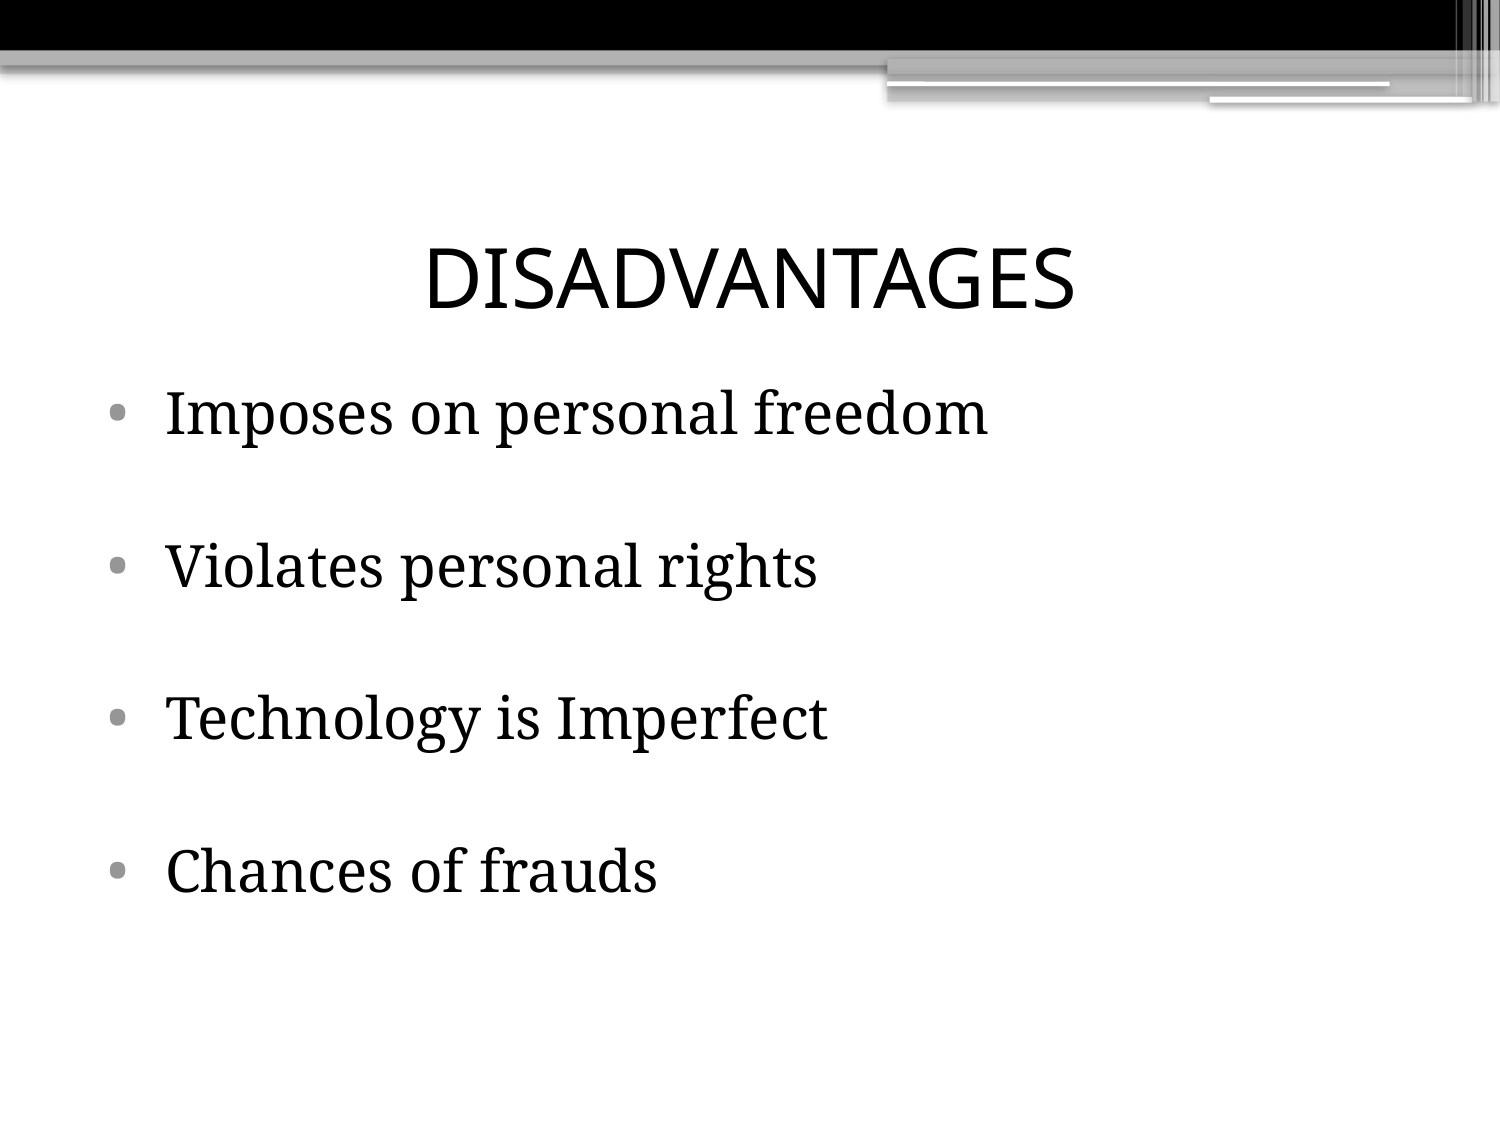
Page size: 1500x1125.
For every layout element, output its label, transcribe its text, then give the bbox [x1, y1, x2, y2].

list Imposes on personal freedom Violates personal rights Technology is Imperfect Chances of frauds [75, 368, 1425, 1079]
title DISADVANTAGES [75, 187, 1425, 363]
